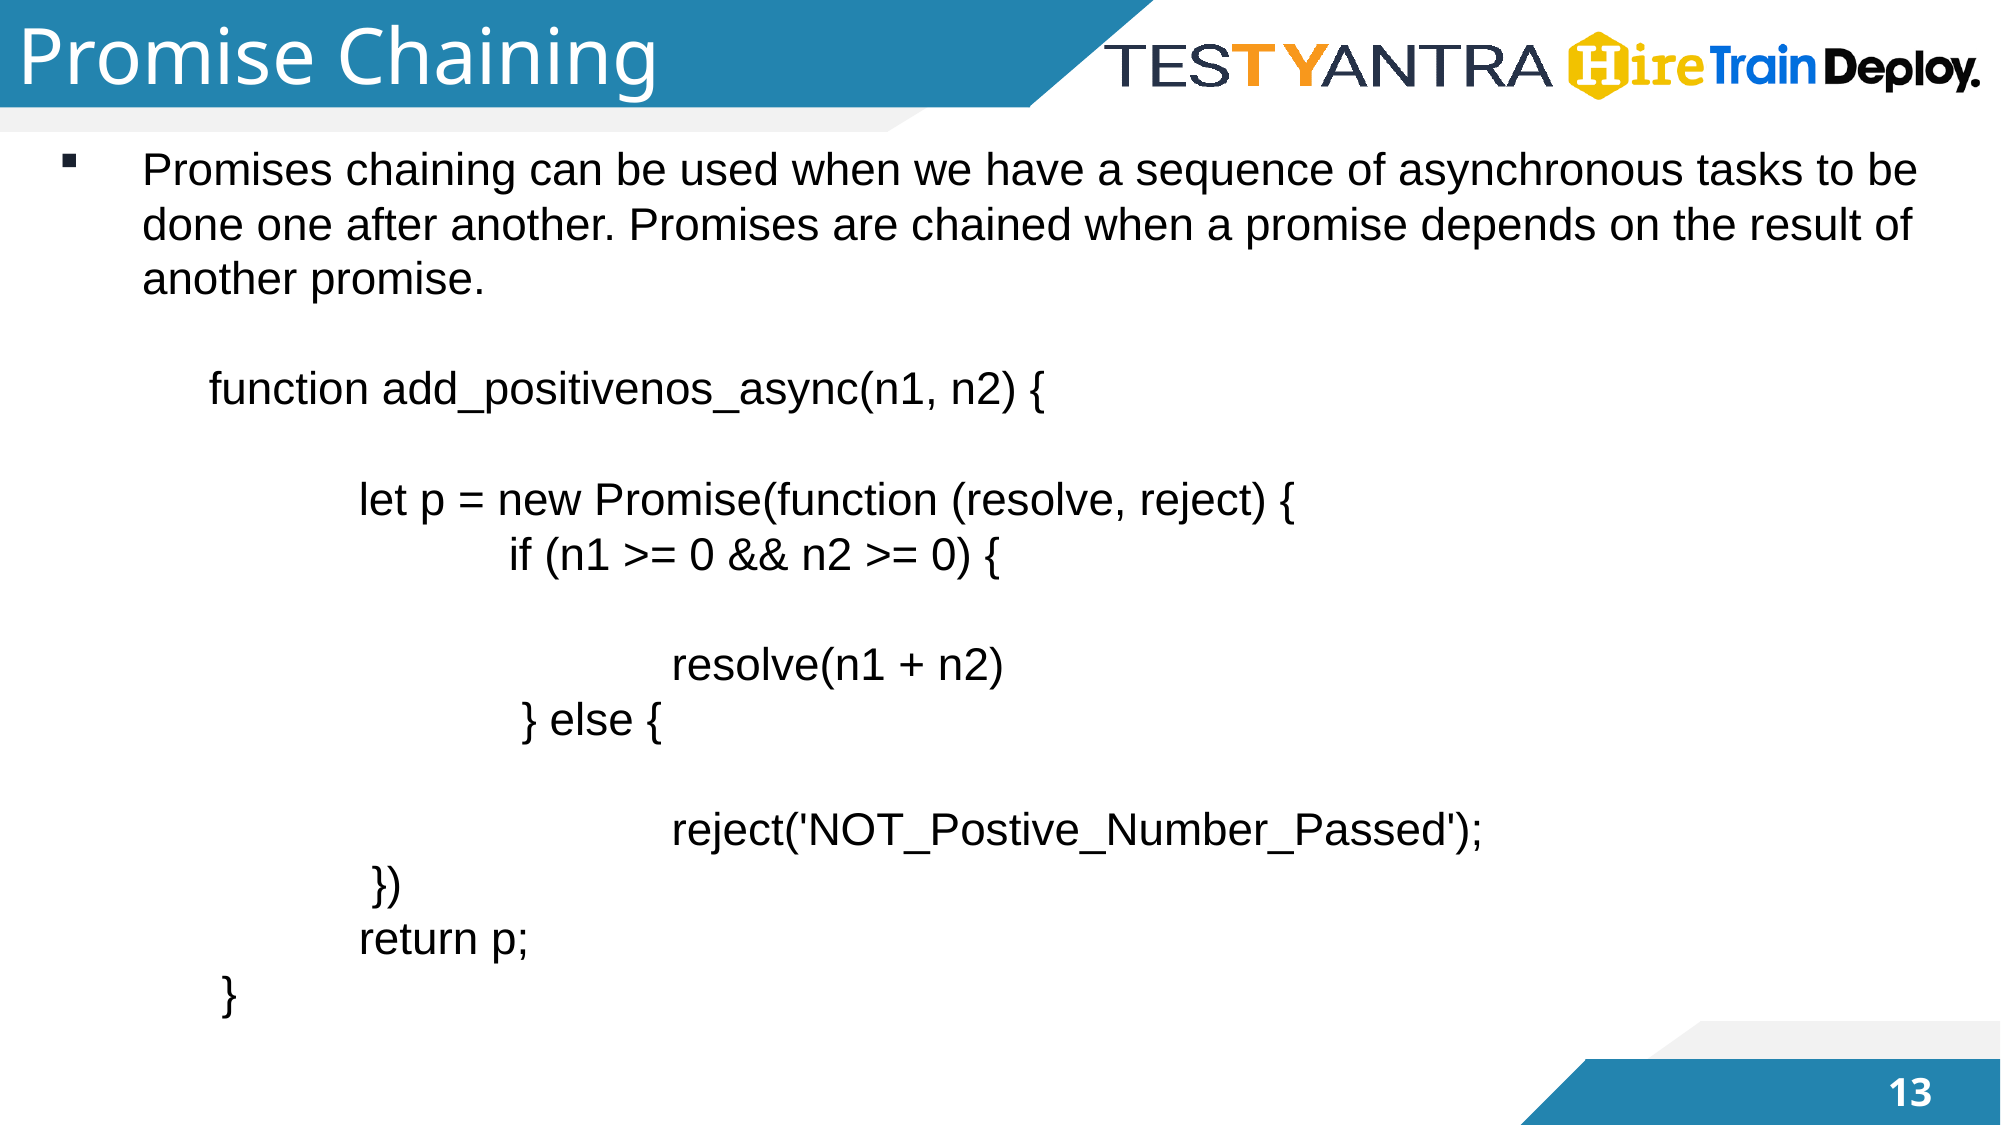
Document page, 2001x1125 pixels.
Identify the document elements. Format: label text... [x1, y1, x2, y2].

picture [1105, 44, 1554, 87]
title Promise Chaining [0, 6, 1105, 101]
list Promises chaining can be used when we have a sequence of asynchronous tasks to be done one after another. Promises are chained when a promise depends on the result of another promise. function add_positivenos_async(n1, n2) { let p = new Promise(function (resolve, reject) { if (n1 >= 0 && n2 >= 0) { resolve(n1 + n2) } else { reject('NOT_Postive_Number_Passed'); }) return p; } [27, 131, 1936, 1078]
slide_number 12 [1844, 1059, 1977, 1125]
picture [1564, 28, 1987, 103]
